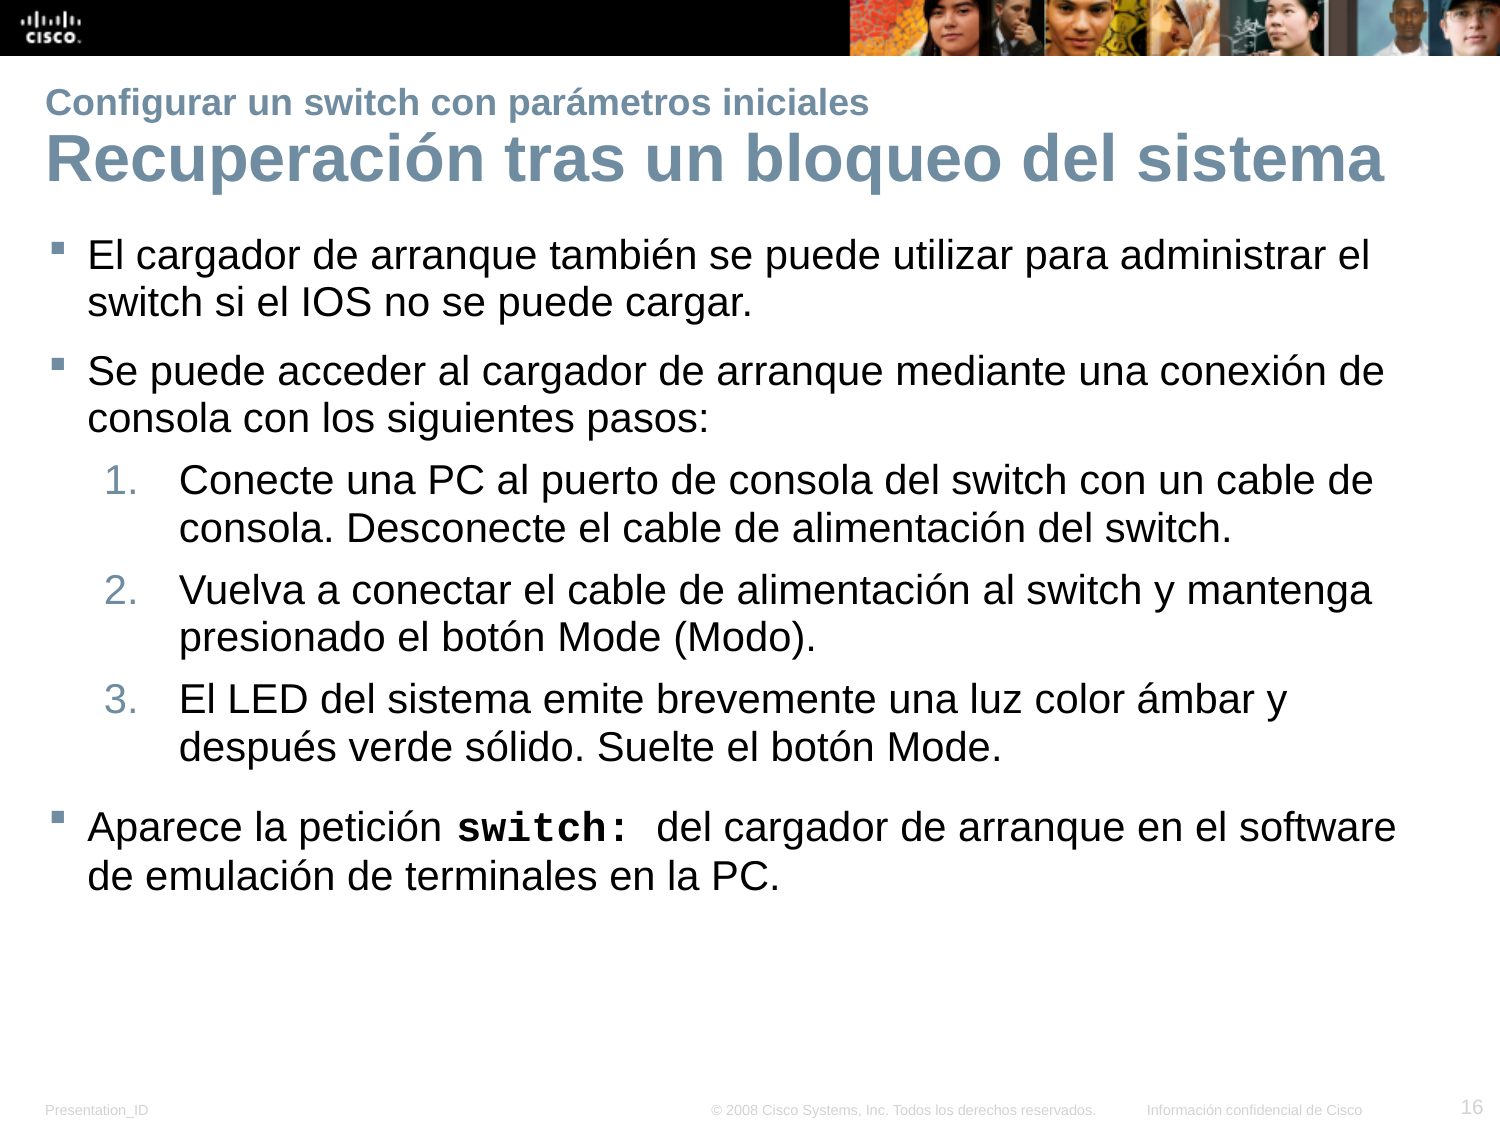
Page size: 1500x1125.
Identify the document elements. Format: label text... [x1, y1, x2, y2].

picture [0, 0, 1500, 56]
title Configurar un switch con parámetros iniciales Recuperación tras un bloqueo del sistema [31, 64, 1471, 203]
list El cargador de arranque también se puede utilizar para administrar el switch si el IOS no se puede cargar. Se puede acceder al cargador de arranque mediante una conexión de consola con los siguientes pasos: Conecte una PC al puerto de consola del switch con un cable de consola. Desconecte el cable de alimentación del switch. Vuelva a conectar el cable de alimentación al switch y mantenga presionado el botón Mode (Modo). El LED del sistema emite brevemente una luz color ámbar y después verde sólido. Suelte el botón Mode. Aparece la petición switch: del cargador de arranque en el software de emulación de terminales en la PC. [34, 224, 1436, 1061]
